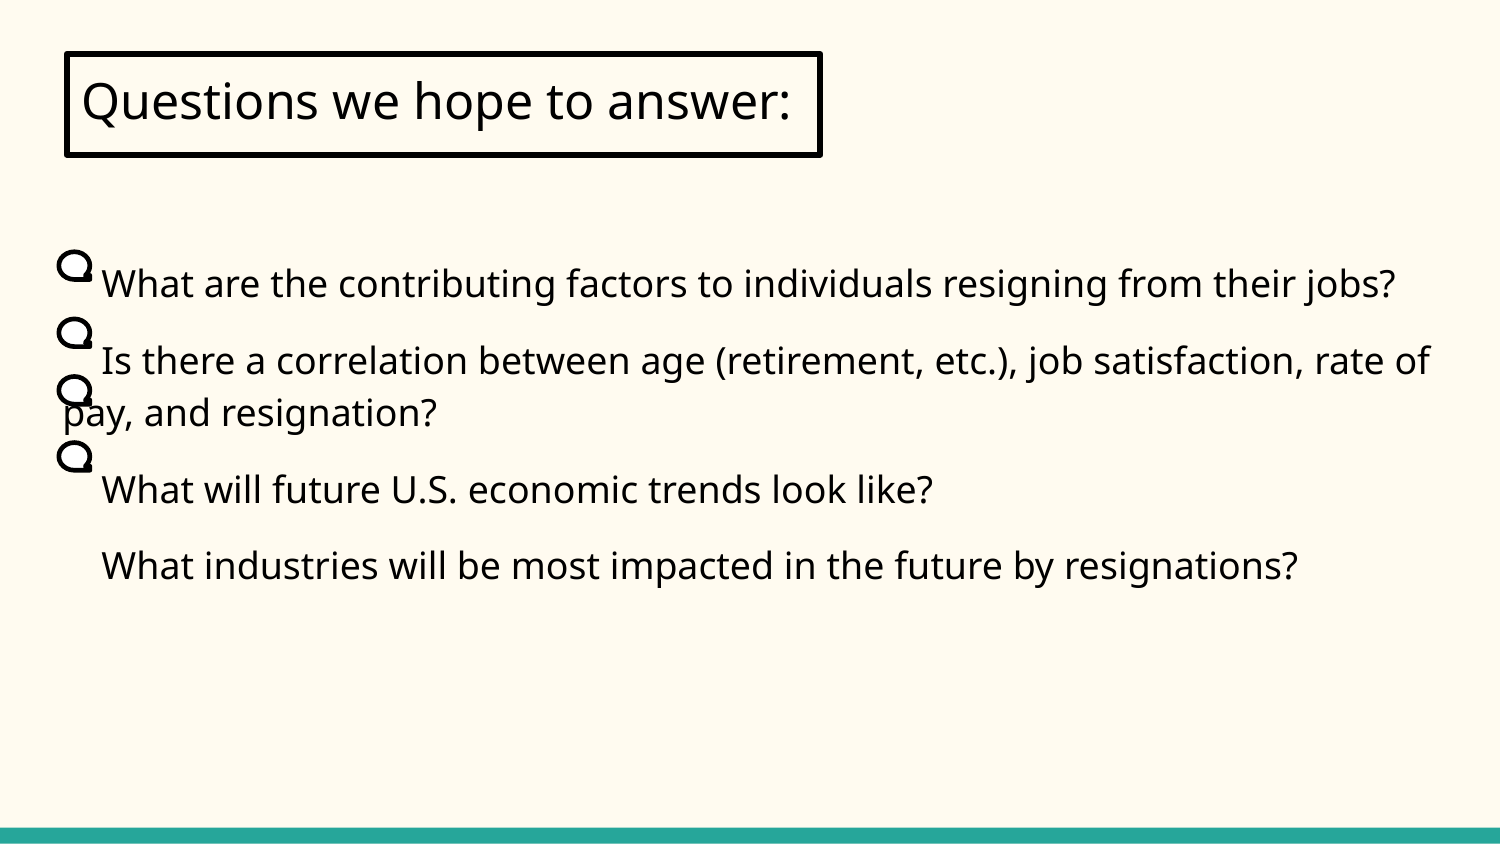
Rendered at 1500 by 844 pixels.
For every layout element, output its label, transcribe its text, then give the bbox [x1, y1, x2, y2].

list What are the contributing factors to individuals resigning from their jobs? Is there a correlation between age (retirement, etc.), job satisfaction, rate of pay, and resignation? What will future U.S. economic trends look like? What industries will be most impacted in the future by resignations? [47, 238, 1500, 765]
text_box [58, 442, 90, 471]
text_box [58, 318, 90, 347]
text_box [58, 251, 90, 280]
title Questions we hope to answer: [66, 54, 821, 155]
text_box [58, 376, 90, 405]
